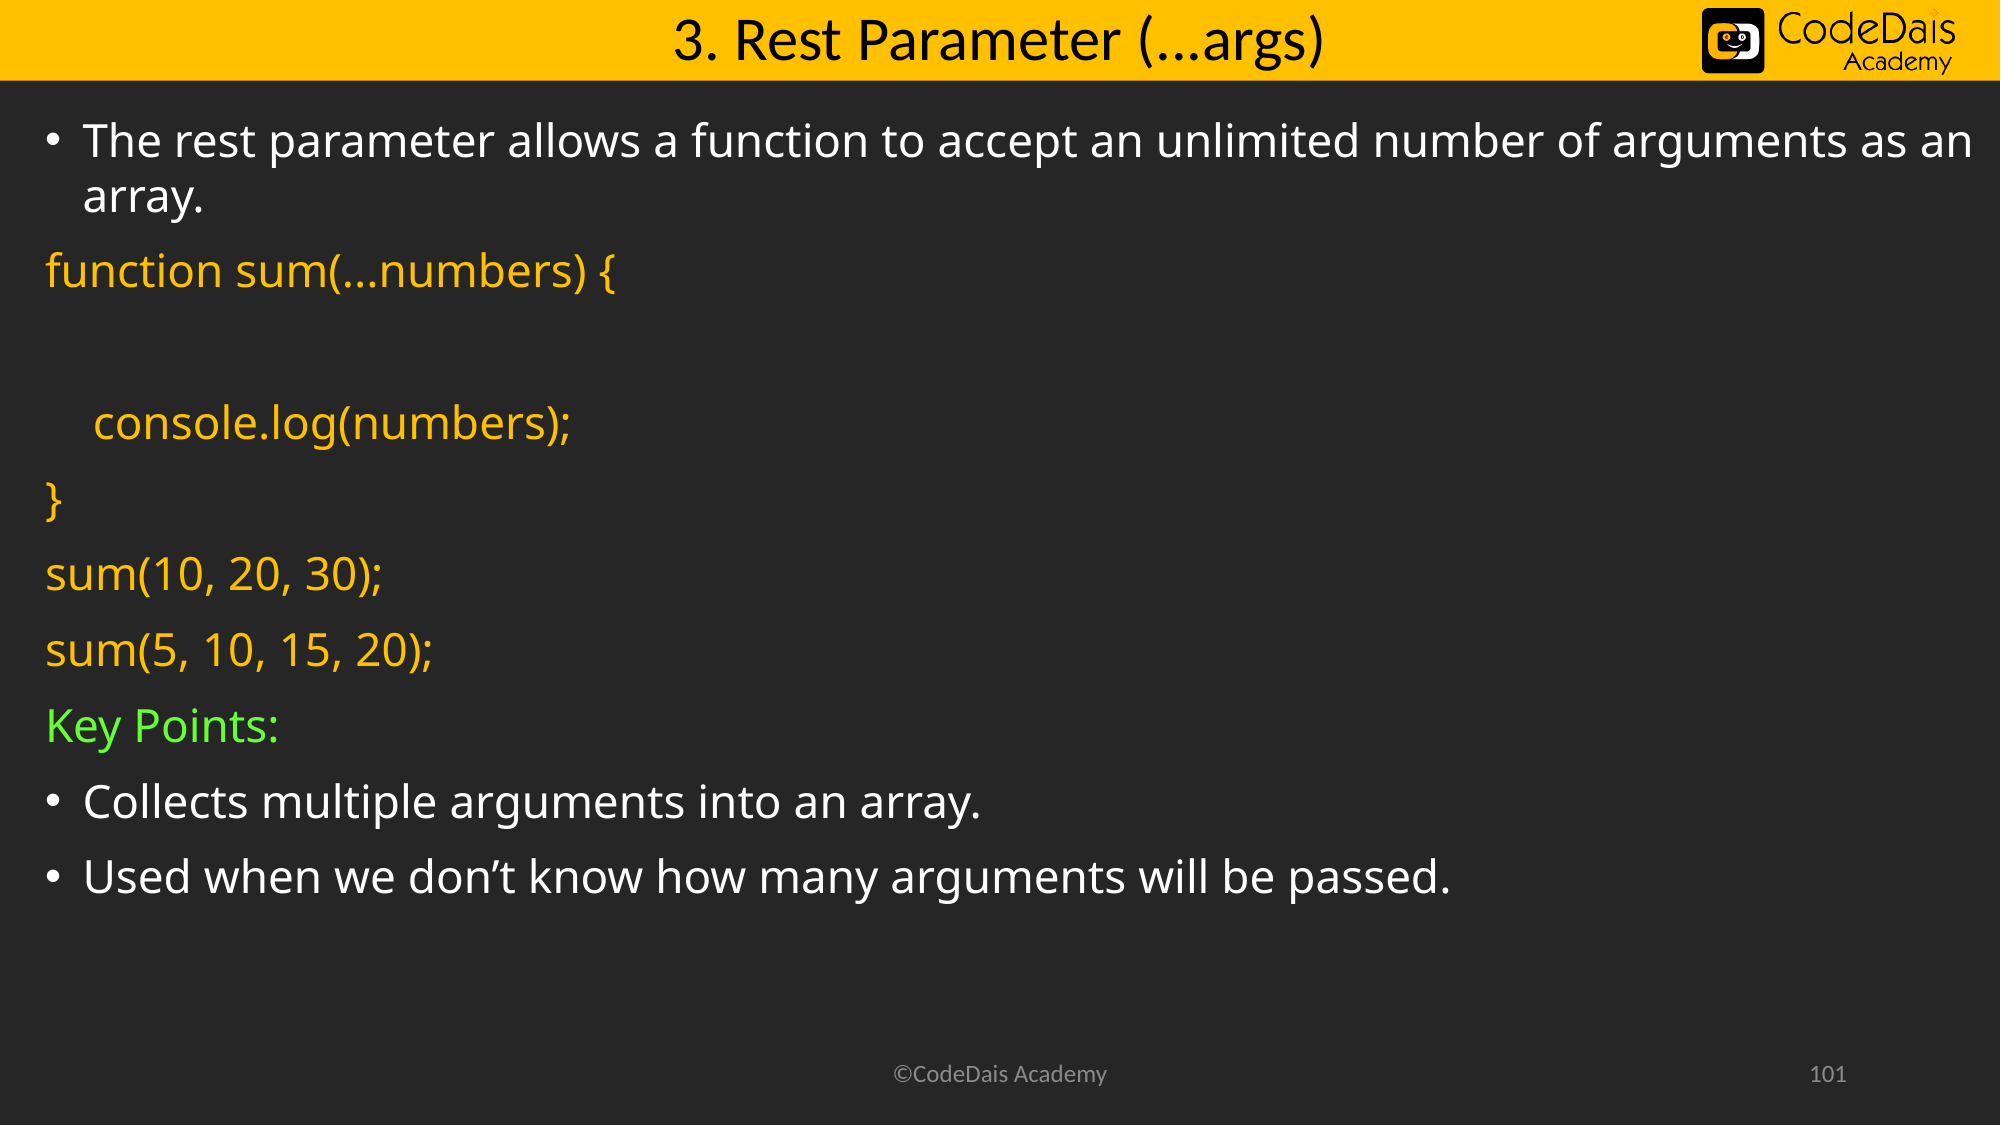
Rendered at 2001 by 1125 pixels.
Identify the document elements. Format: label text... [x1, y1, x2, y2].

title 3. Rest Parameter (...args) [0, 0, 2000, 81]
slide_number 101 [1412, 1042, 1863, 1103]
footer ©CodeDais Academy [662, 1042, 1338, 1103]
list The rest parameter allows a function to accept an unlimited number of arguments as an array. function sum(...numbers) { console.log(numbers); } sum(10, 20, 30); sum(5, 10, 15, 20); Key Points: Collects multiple arguments into an array. Used when we don’t know how many arguments will be passed. [30, 103, 2000, 1043]
picture [1702, 8, 1955, 75]
